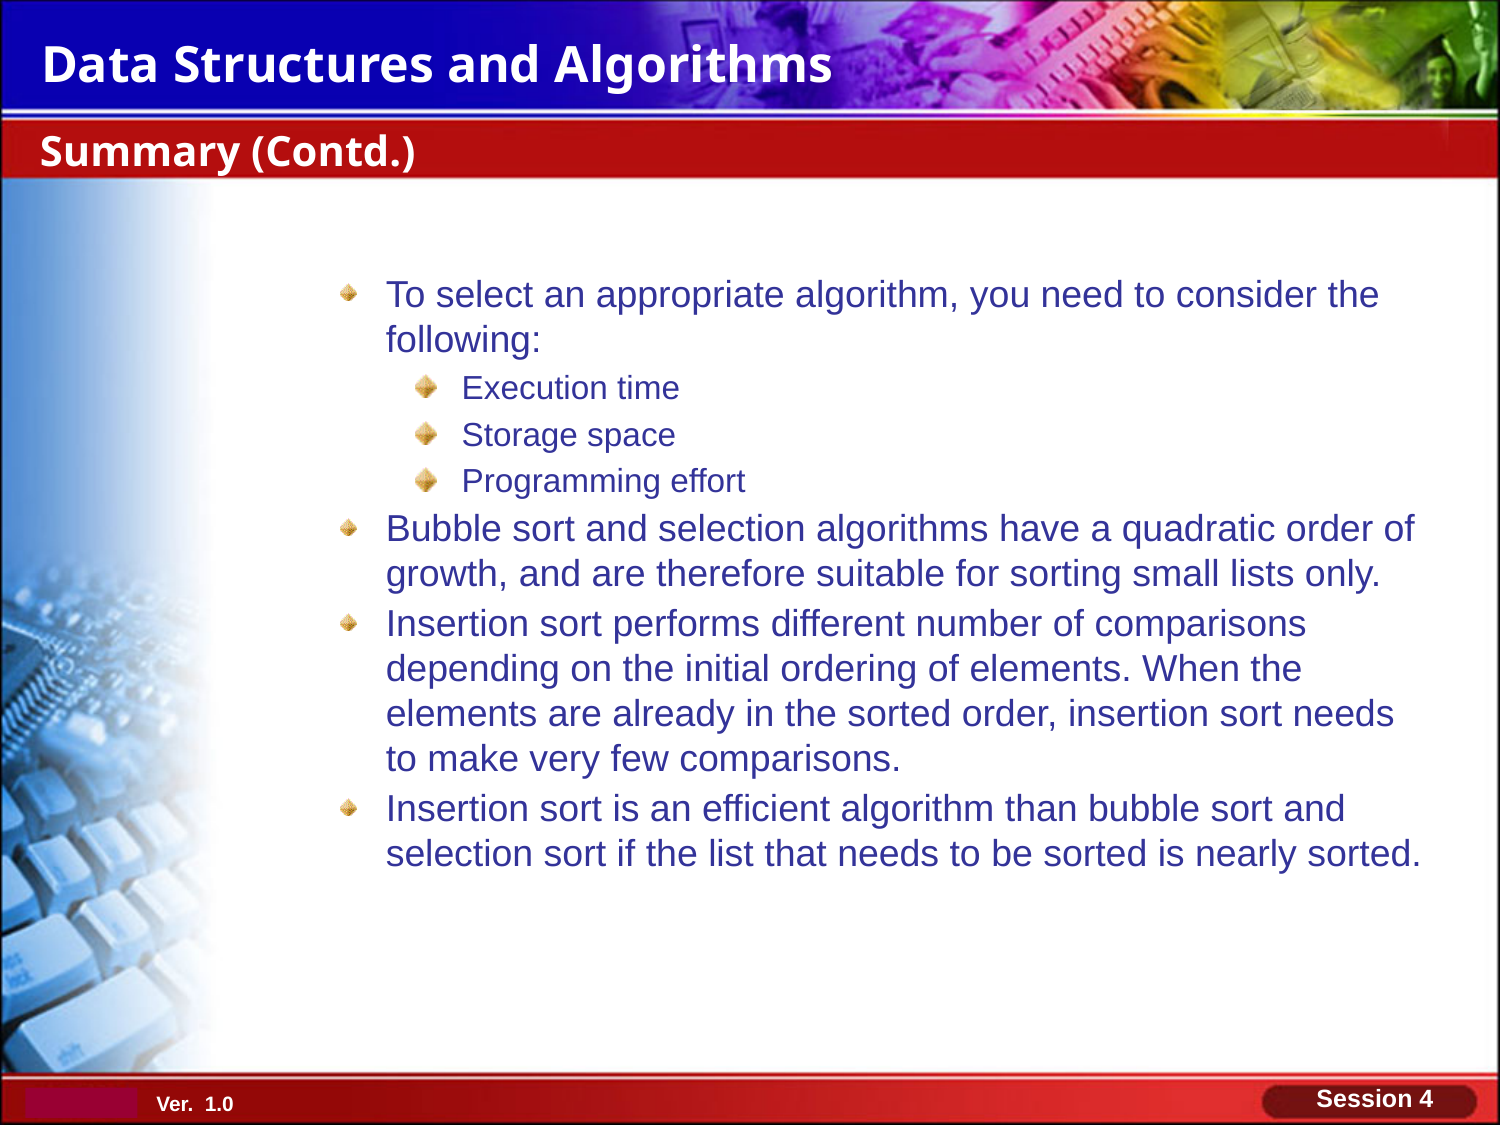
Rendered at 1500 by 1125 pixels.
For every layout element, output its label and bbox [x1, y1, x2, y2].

picture [0, 0, 1500, 1125]
text_box [24, 1086, 139, 1119]
text_box [25, 116, 1438, 182]
text_box [250, 262, 1451, 1012]
